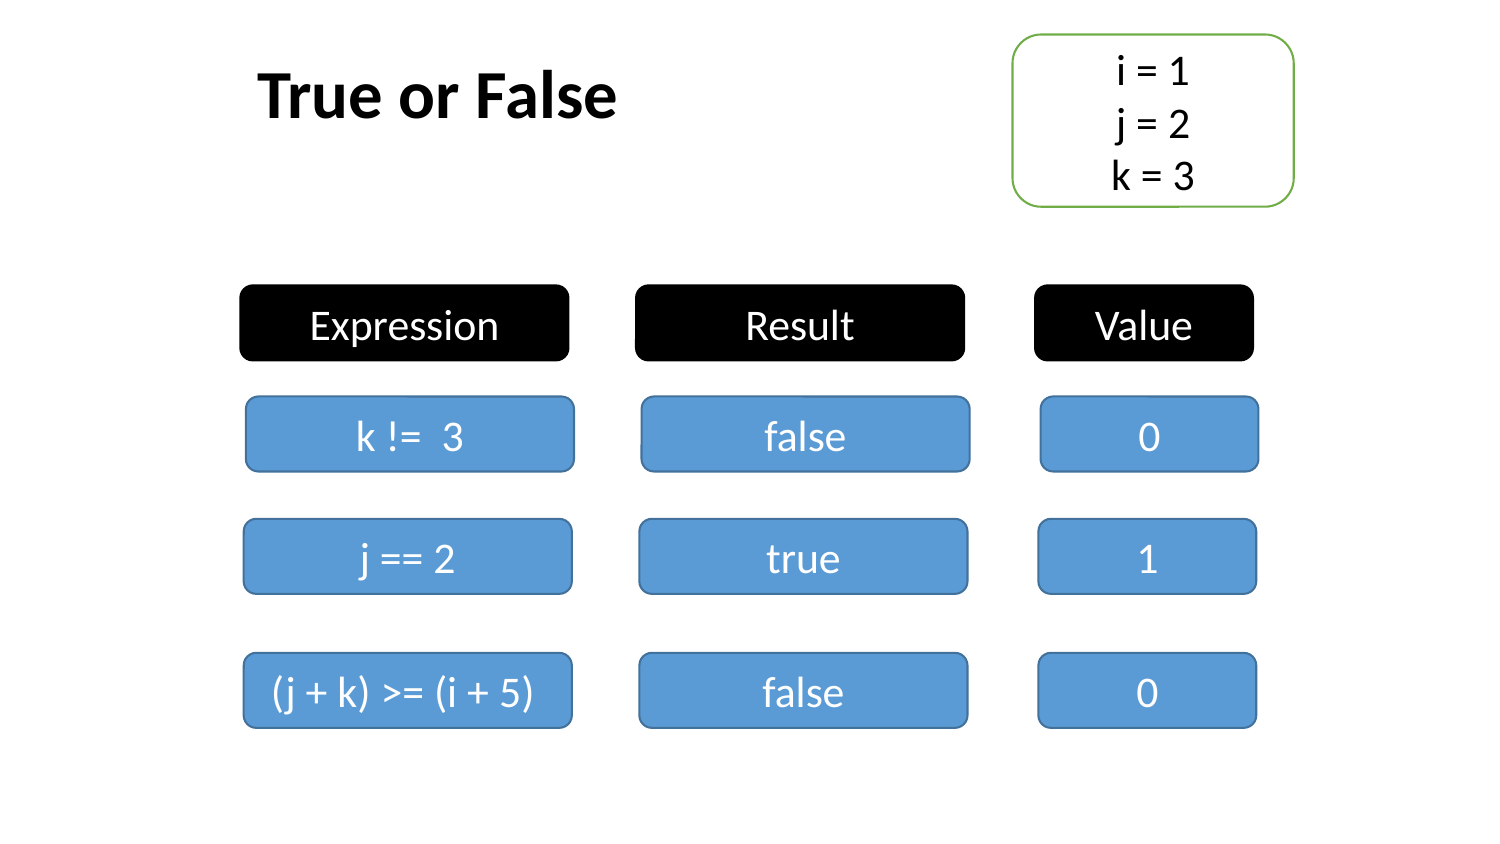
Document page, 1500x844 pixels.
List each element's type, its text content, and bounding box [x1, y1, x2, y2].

list [243, 249, 1257, 807]
text_box k != 3 [245, 396, 575, 472]
text_box j == 2 [243, 518, 572, 594]
text_box 0 [1040, 396, 1259, 472]
text_box 1 [1038, 518, 1257, 594]
title True or False [245, 33, 1259, 160]
text_box true [639, 518, 968, 594]
text_box i = 1 j = 2 k = 3 [1012, 34, 1294, 207]
text_box false [641, 396, 970, 472]
text_box false [639, 652, 968, 728]
text_box 0 [1038, 652, 1257, 728]
text_box Expression [240, 285, 569, 361]
text_box Value [1035, 285, 1253, 361]
text_box (j + k) >= (i + 5) [243, 652, 572, 728]
text_box Result [636, 285, 965, 361]
